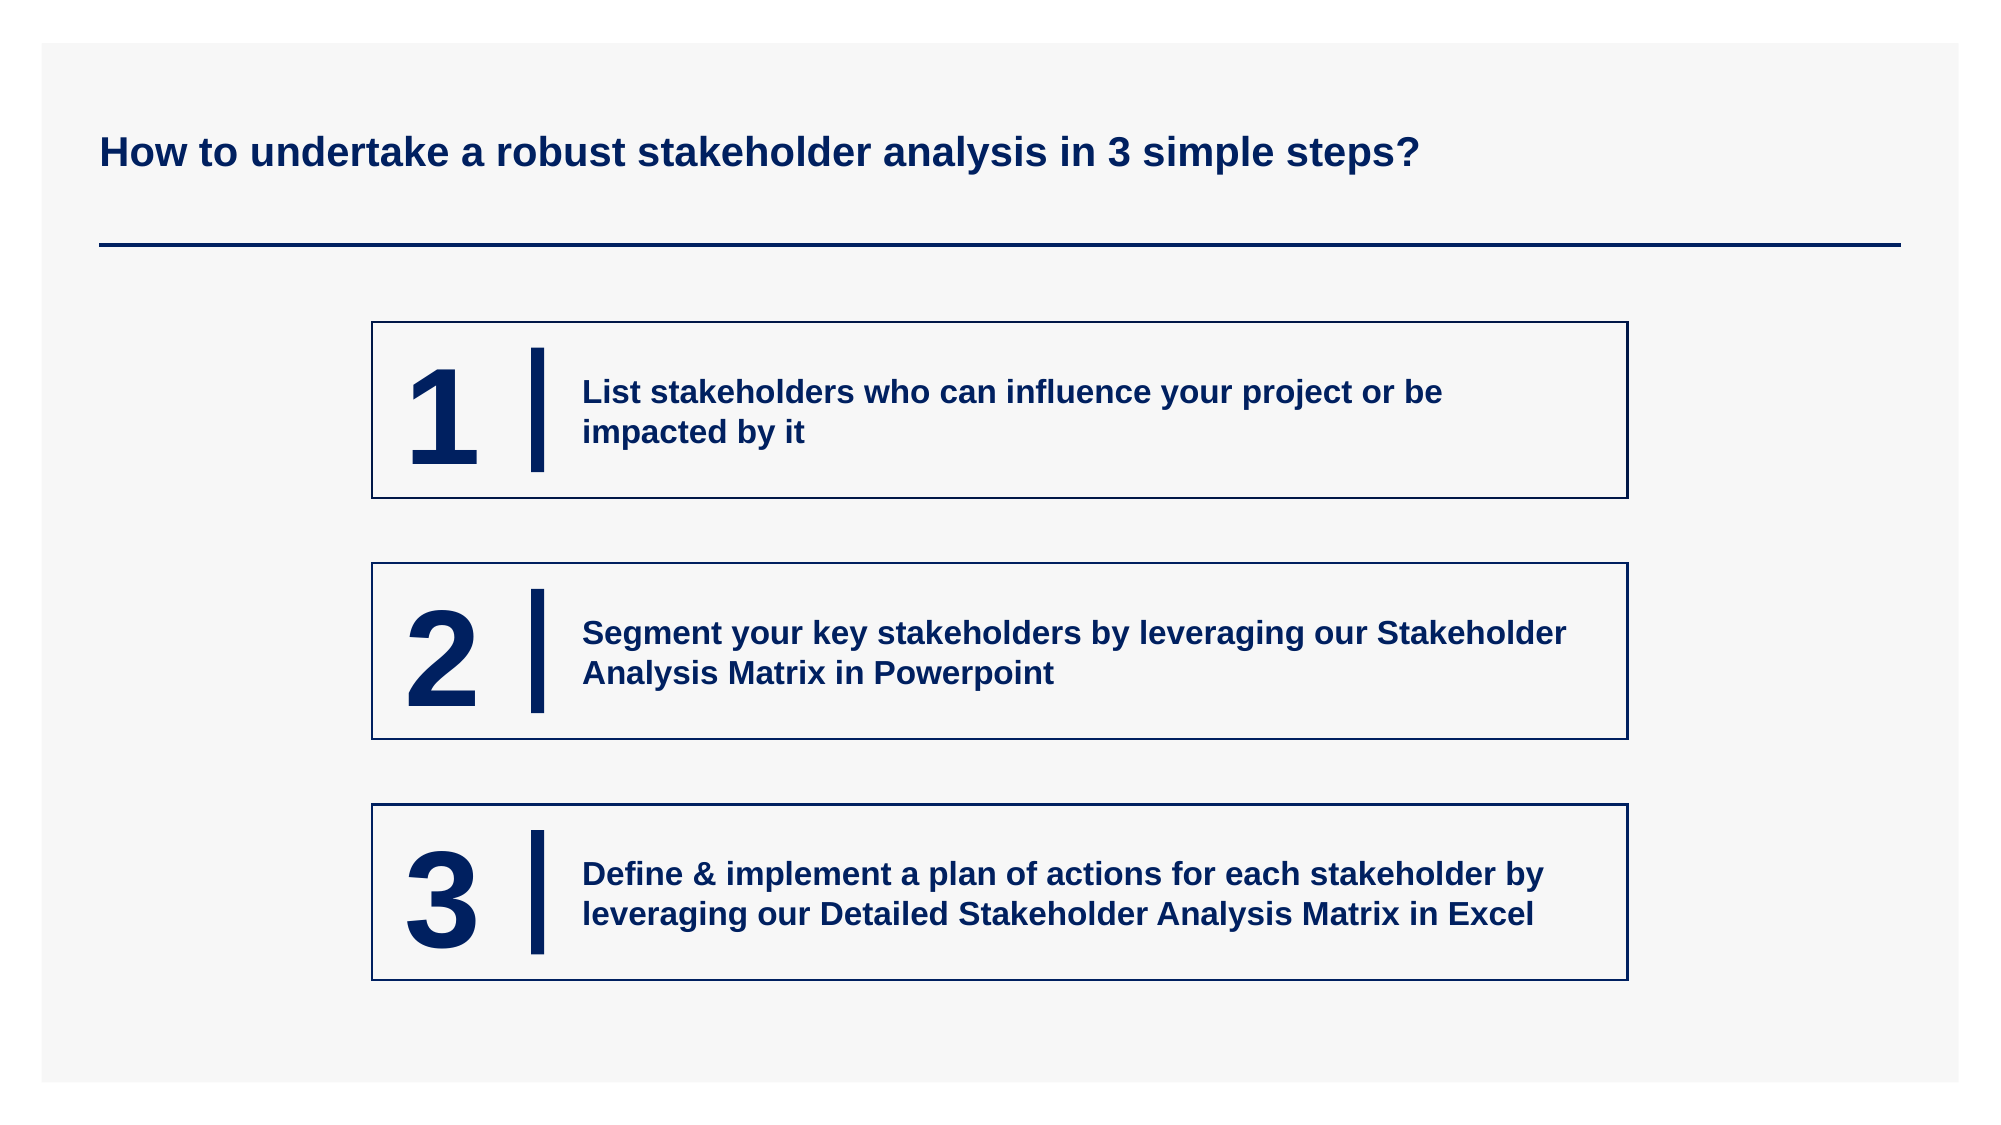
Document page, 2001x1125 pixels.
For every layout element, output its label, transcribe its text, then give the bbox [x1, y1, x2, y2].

text_box Define & implement a plan of actions for each stakeholder by leveraging our Detailed Stakeholder Analysis Matrix in Excel [581, 851, 1588, 933]
text_box [371, 562, 1629, 740]
title How to undertake a robust stakeholder analysis in 3 simple steps? [84, 59, 1901, 239]
text_box List stakeholders who can influence your project or be impacted by it [581, 369, 1588, 451]
text_box [371, 803, 1629, 981]
text_box Segment your key stakeholders by leveraging our Stakeholder Analysis Matrix in Powerpoint [581, 610, 1588, 692]
text_box [530, 347, 545, 473]
text_box [530, 588, 545, 714]
text_box 2 [383, 564, 501, 738]
text_box [371, 321, 1629, 499]
text_box 3 [383, 805, 501, 979]
text_box 1 [383, 323, 501, 497]
text_box [530, 829, 545, 955]
